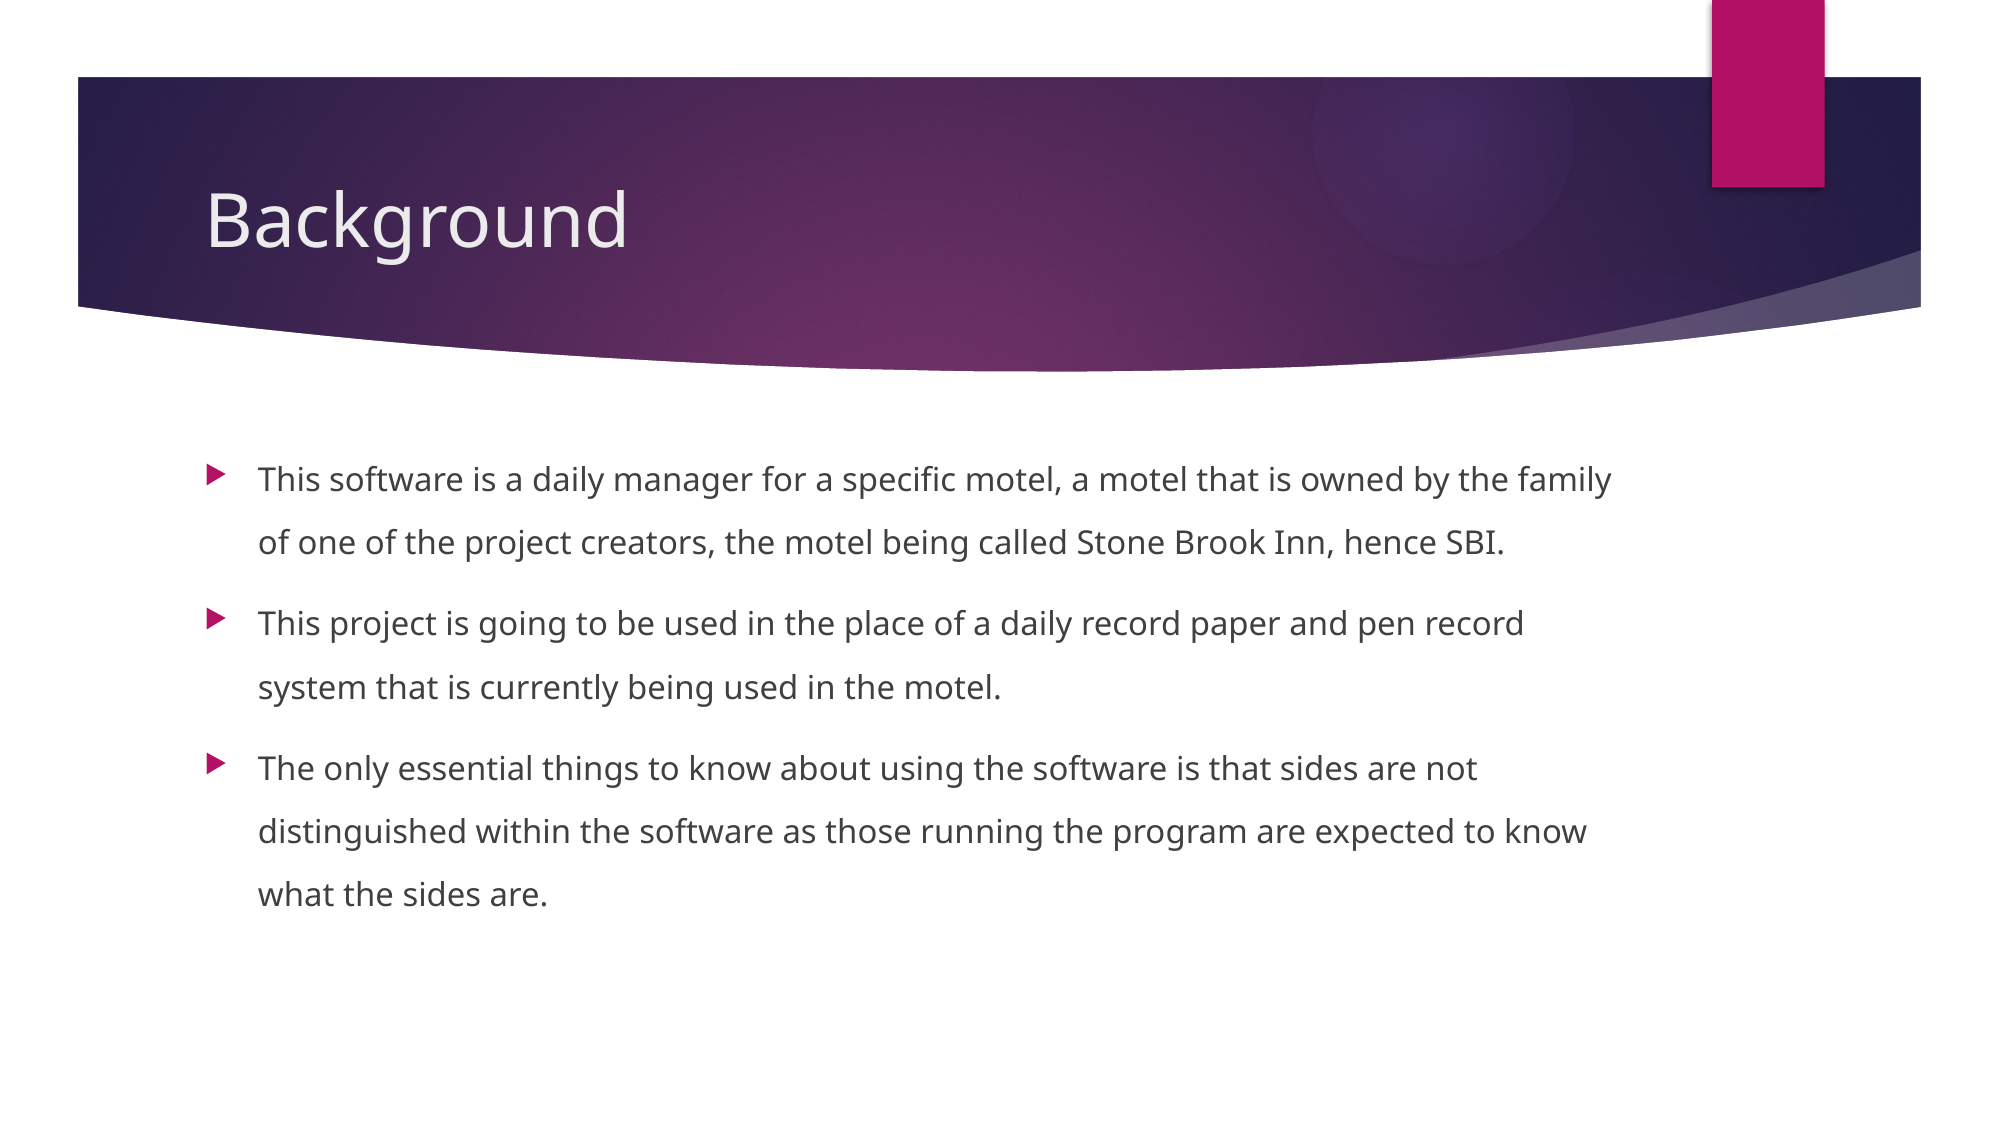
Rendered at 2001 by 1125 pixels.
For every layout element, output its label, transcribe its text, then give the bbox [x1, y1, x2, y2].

title Background [189, 159, 1627, 276]
list This software is a daily manager for a specific motel, a motel that is owned by the family of one of the project creators, the motel being called Stone Brook Inn, hence SBI. This project is going to be used in the place of a daily record paper and pen record system that is currently being used in the motel. The only essential things to know about using the software is that sides are not distinguished within the software as those running the program are expected to know what the sides are. [189, 427, 1638, 988]
